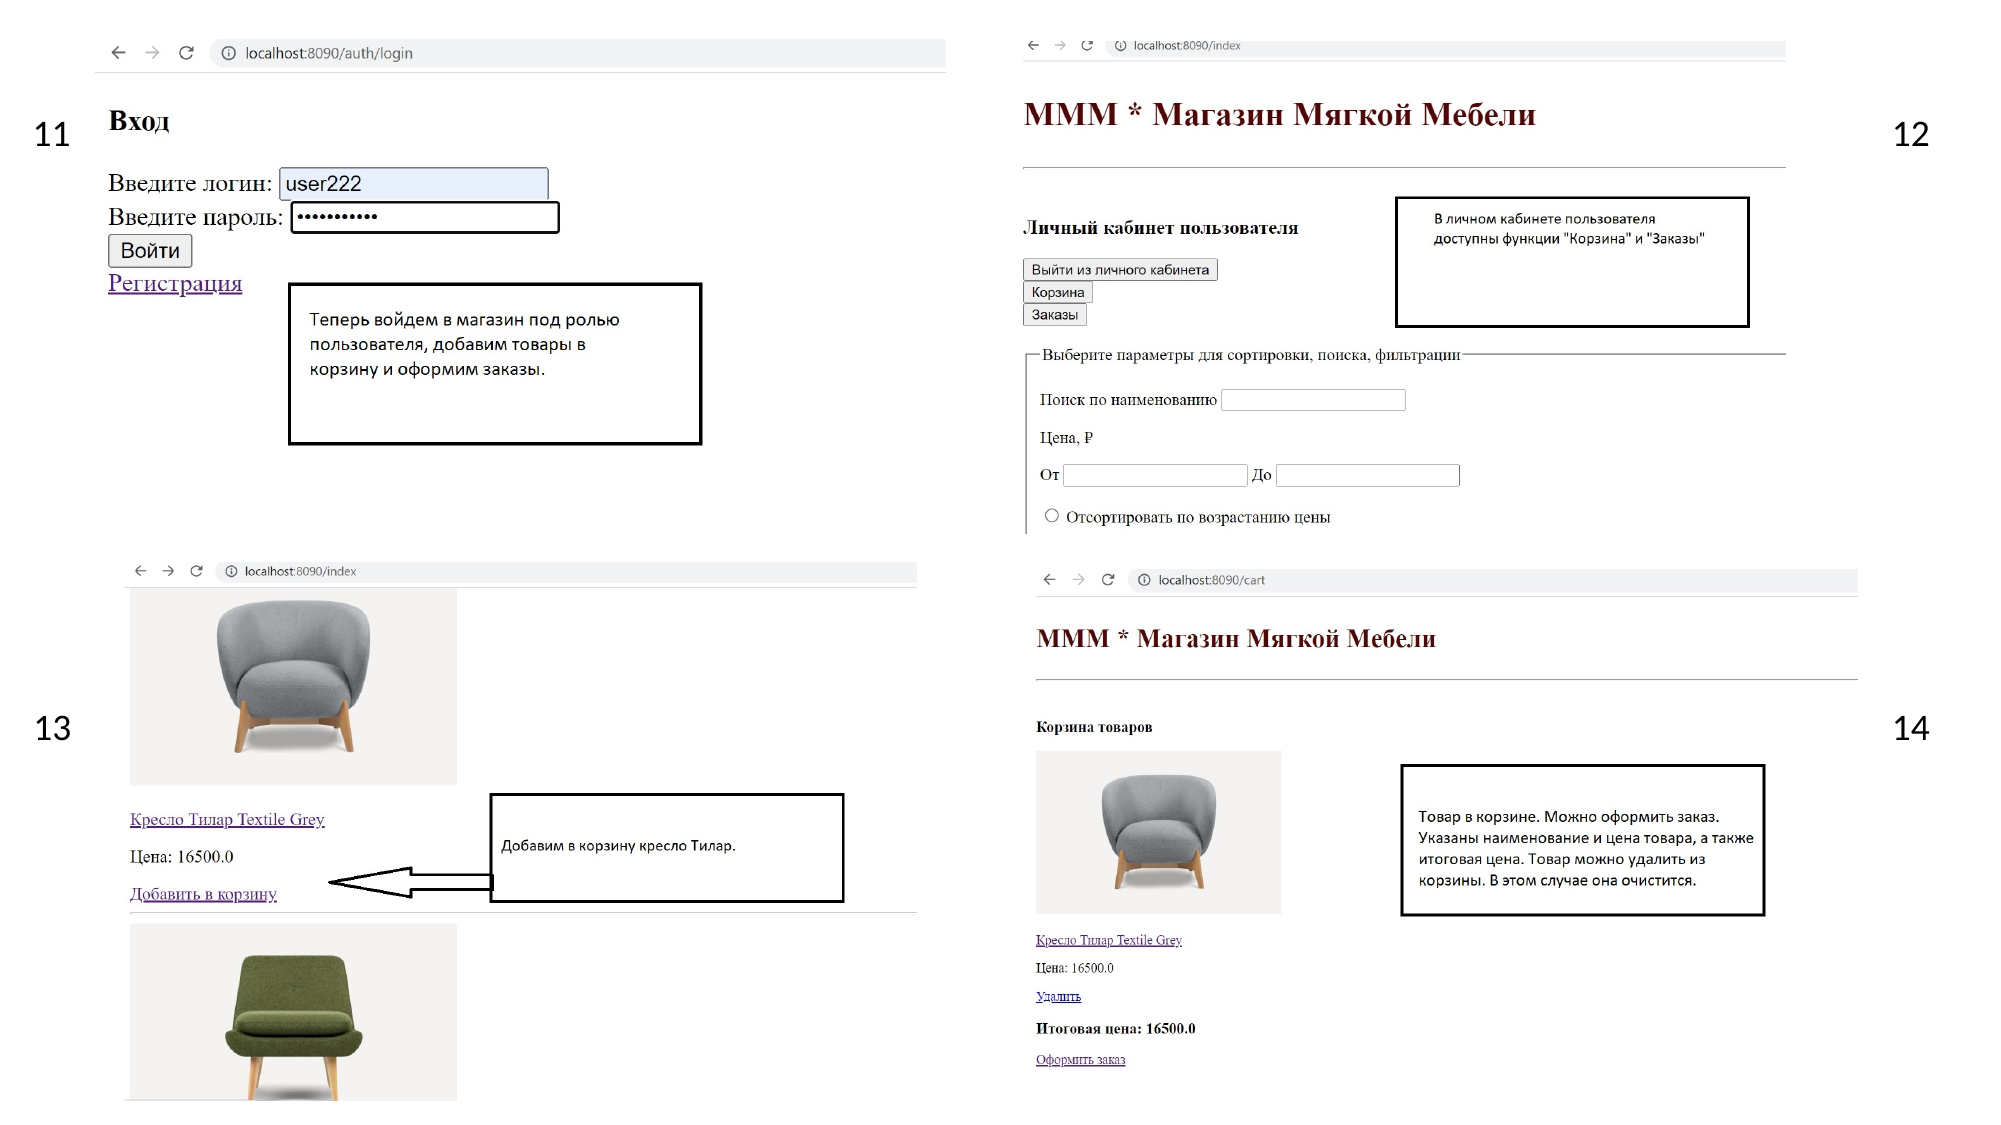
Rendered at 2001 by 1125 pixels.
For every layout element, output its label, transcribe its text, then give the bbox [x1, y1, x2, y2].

picture [1036, 569, 1858, 1094]
picture [124, 562, 917, 1101]
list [95, 39, 946, 517]
text_box 12 [1877, 101, 1951, 162]
text_box 14 [1877, 695, 1975, 755]
text_box 13 [18, 695, 96, 755]
text_box 11 [17, 101, 95, 162]
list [1023, 41, 1786, 534]
